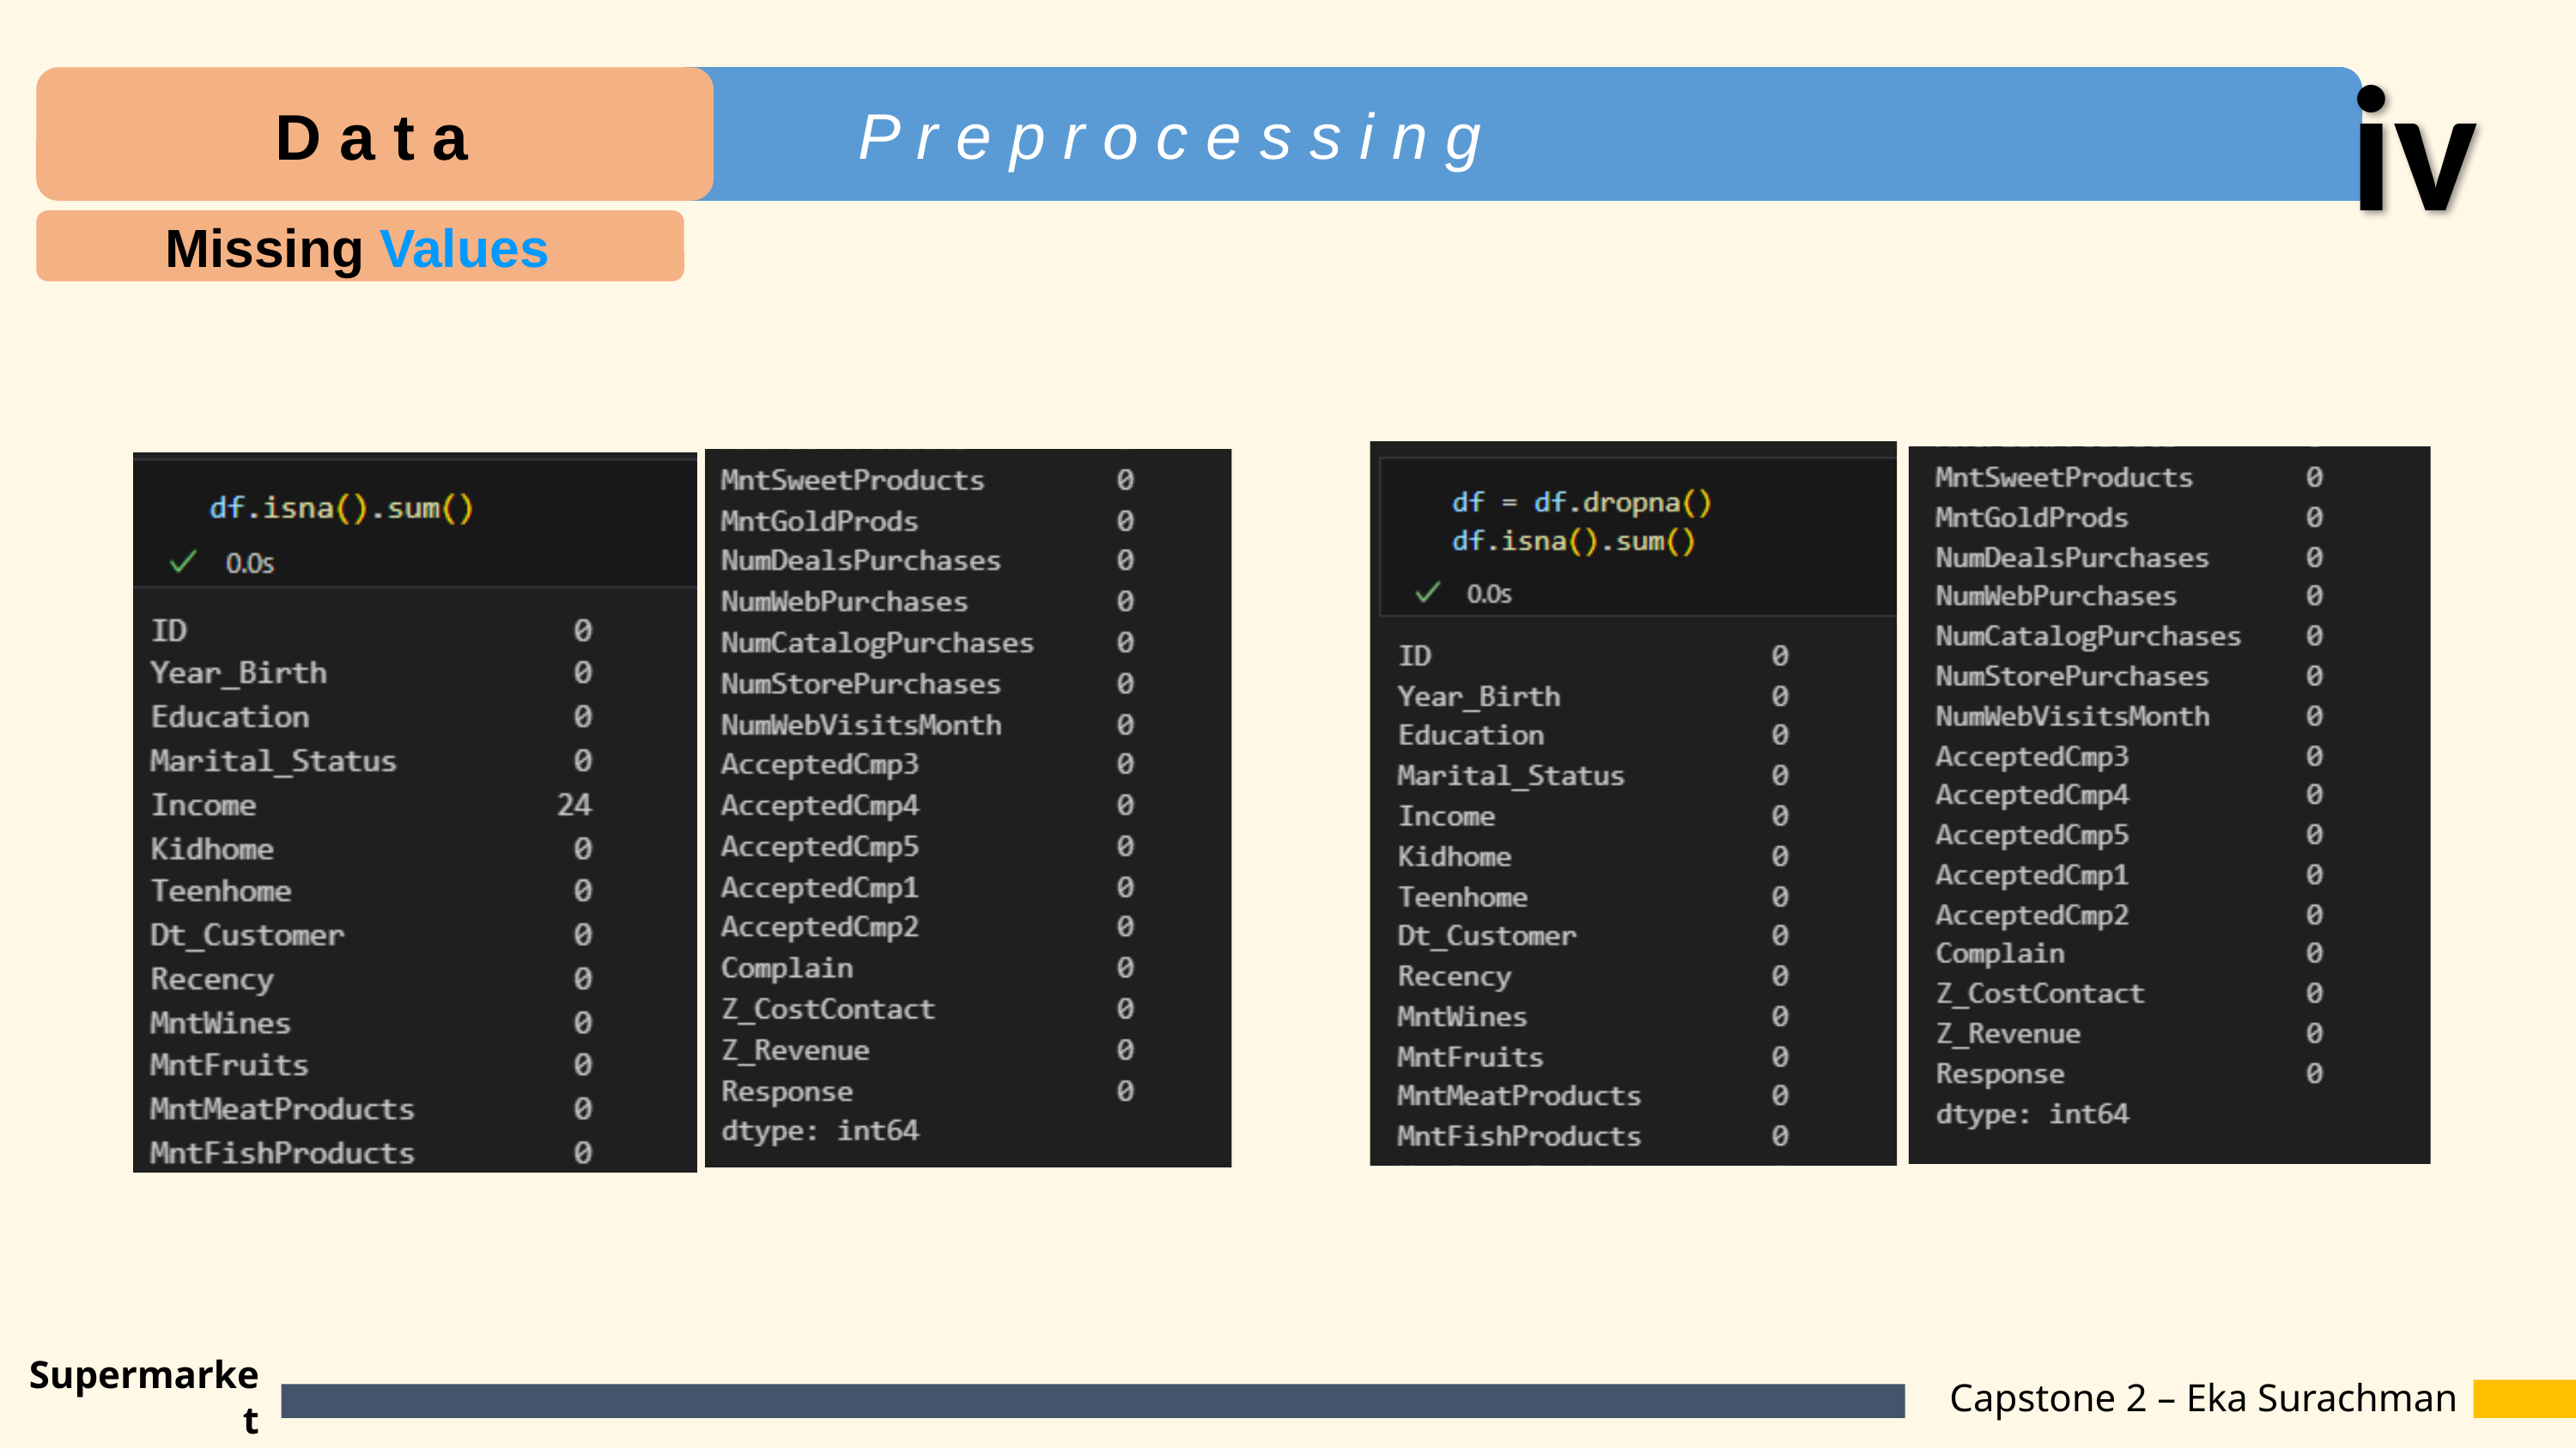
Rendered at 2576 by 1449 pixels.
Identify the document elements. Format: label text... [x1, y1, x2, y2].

text_box Missing Values [35, 218, 685, 282]
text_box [36, 19, 2560, 260]
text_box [281, 1367, 2576, 1427]
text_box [132, 441, 2431, 1173]
text_box Supermarket Customer [11, 1344, 272, 1449]
